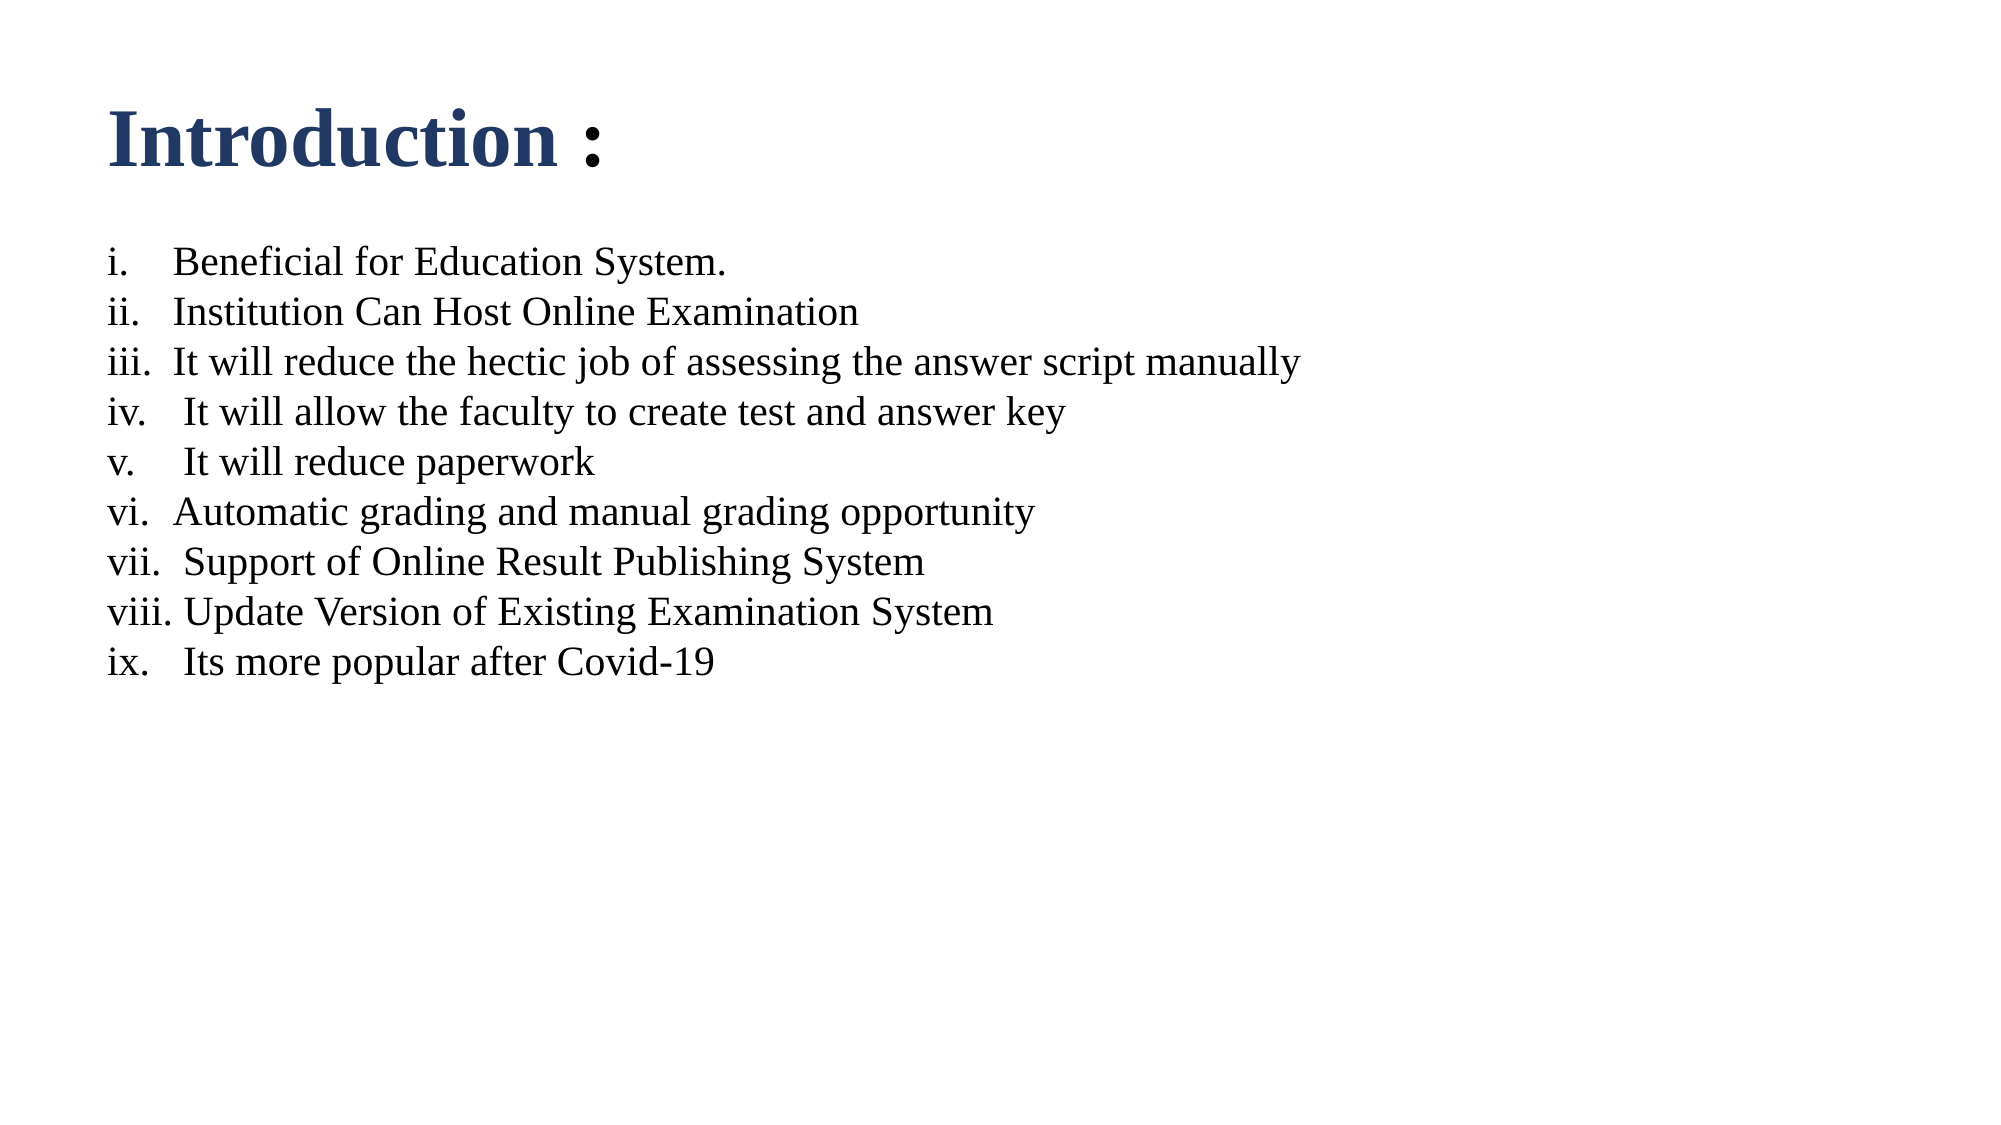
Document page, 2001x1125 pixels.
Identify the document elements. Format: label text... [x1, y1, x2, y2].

text_box Introduction : Beneficial for Education System. Institution Can Host Online Examination It will reduce the hectic job of assessing the answer script manually It will allow the faculty to create test and answer key It will reduce paperwork Automatic grading and manual grading opportunity Support of Online Result Publishing System Update Version of Existing Examination System Its more popular after Covid-19 [92, 76, 1943, 692]
